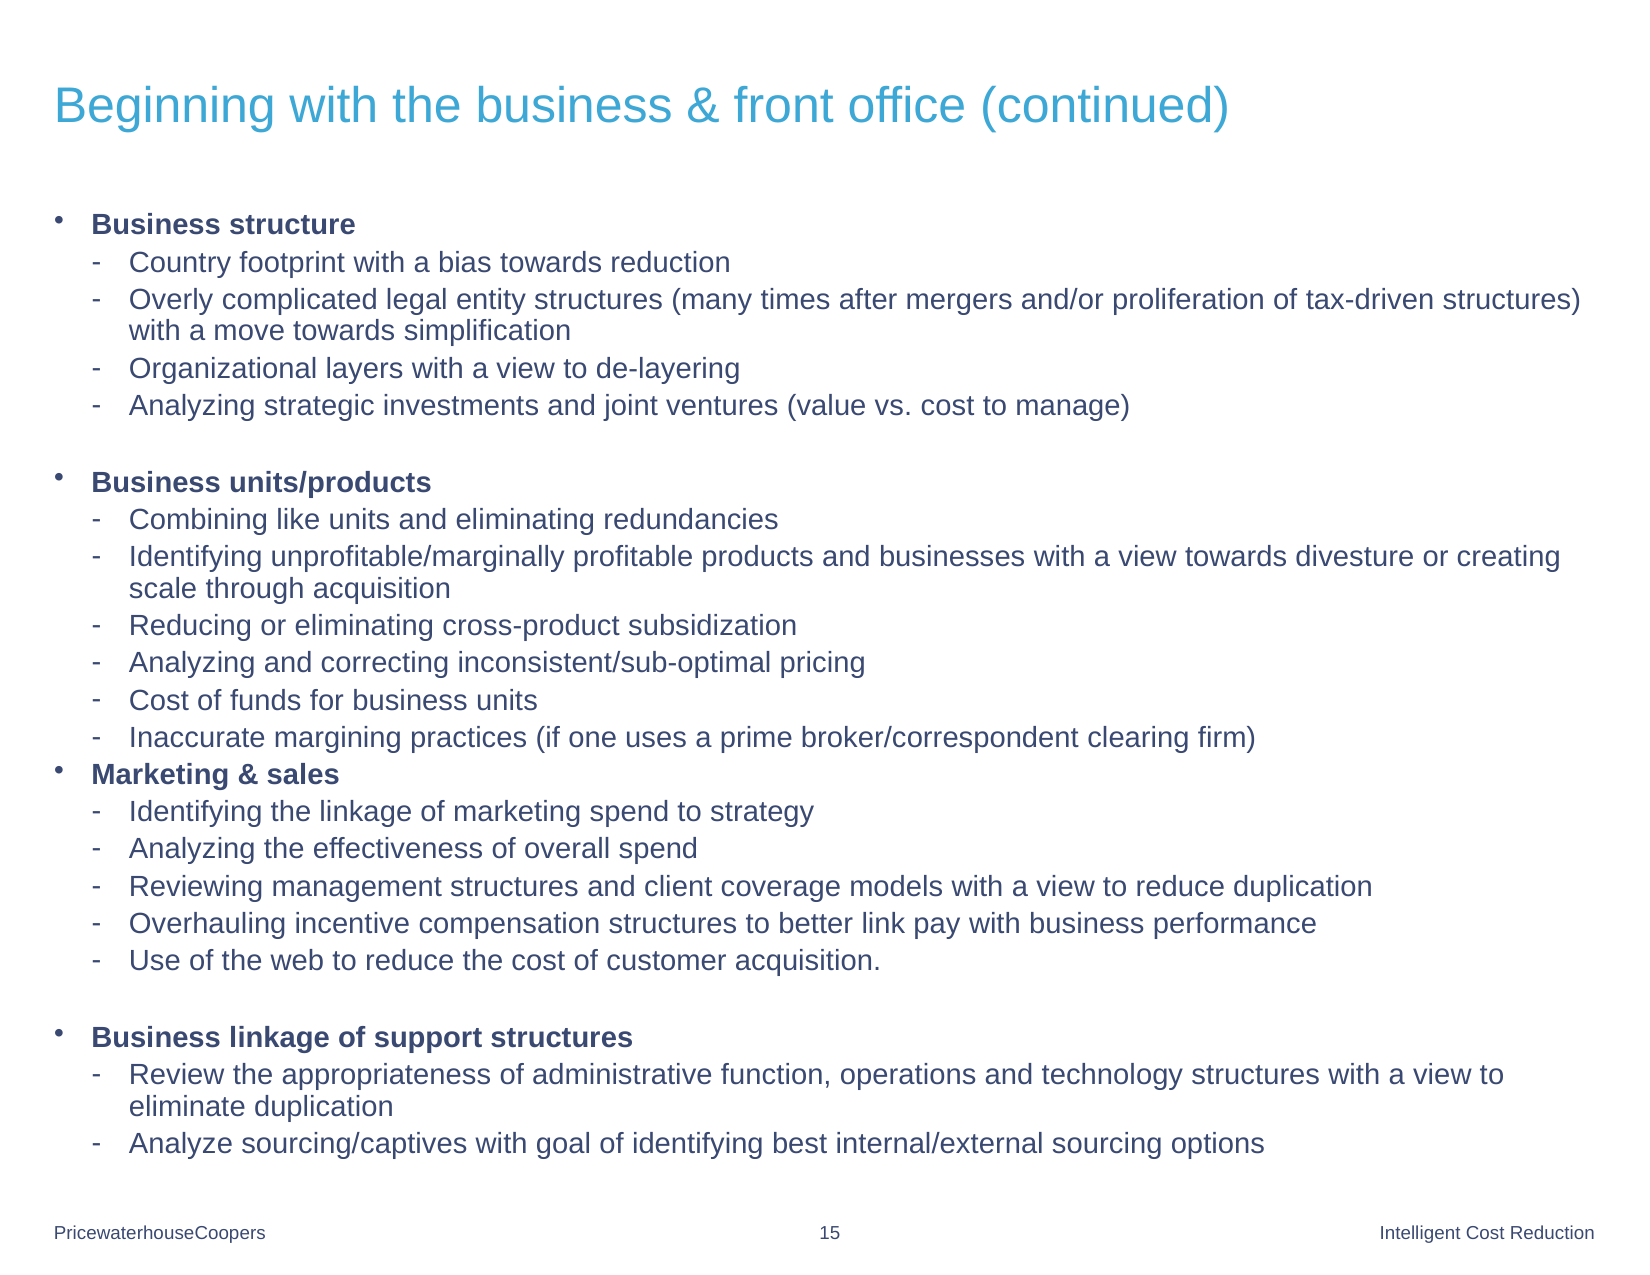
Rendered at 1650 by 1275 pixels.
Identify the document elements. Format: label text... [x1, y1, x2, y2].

slide_number 15 [817, 1220, 841, 1244]
list Business structure Country footprint with a bias towards reduction Overly complicated legal entity structures (many times after mergers and/or proliferation of tax-driven structures) with a move towards simplification Organizational layers with a view to de-layering Analyzing strategic investments and joint ventures (value vs. cost to manage) Business units/products Combining like units and eliminating redundancies Identifying unprofitable/marginally profitable products and businesses with a view towards divesture or creating scale through acquisition Reducing or eliminating cross-product subsidization Analyzing and correcting inconsistent/sub-optimal pricing Cost of funds for business units Inaccurate margining practices (if one uses a prime broker/correspondent clearing firm) Marketing & sales Identifying the linkage of marketing spend to strategy Analyzing the effectiveness of overall spend Reviewing management structures and client coverage models with a view to reduce duplication Overhauling incentive compensation structures to better link pay with business performance Use of the web to reduce the cost of customer acquisition. Business linkage of support structures Review the appropriateness of administrative function, operations and technology structures with a view to eliminate duplication Analyze sourcing/captives with goal of identifying best internal/external sourcing options [53, 209, 1595, 1185]
title Beginning with the business & front office (continued) [53, 72, 1596, 133]
